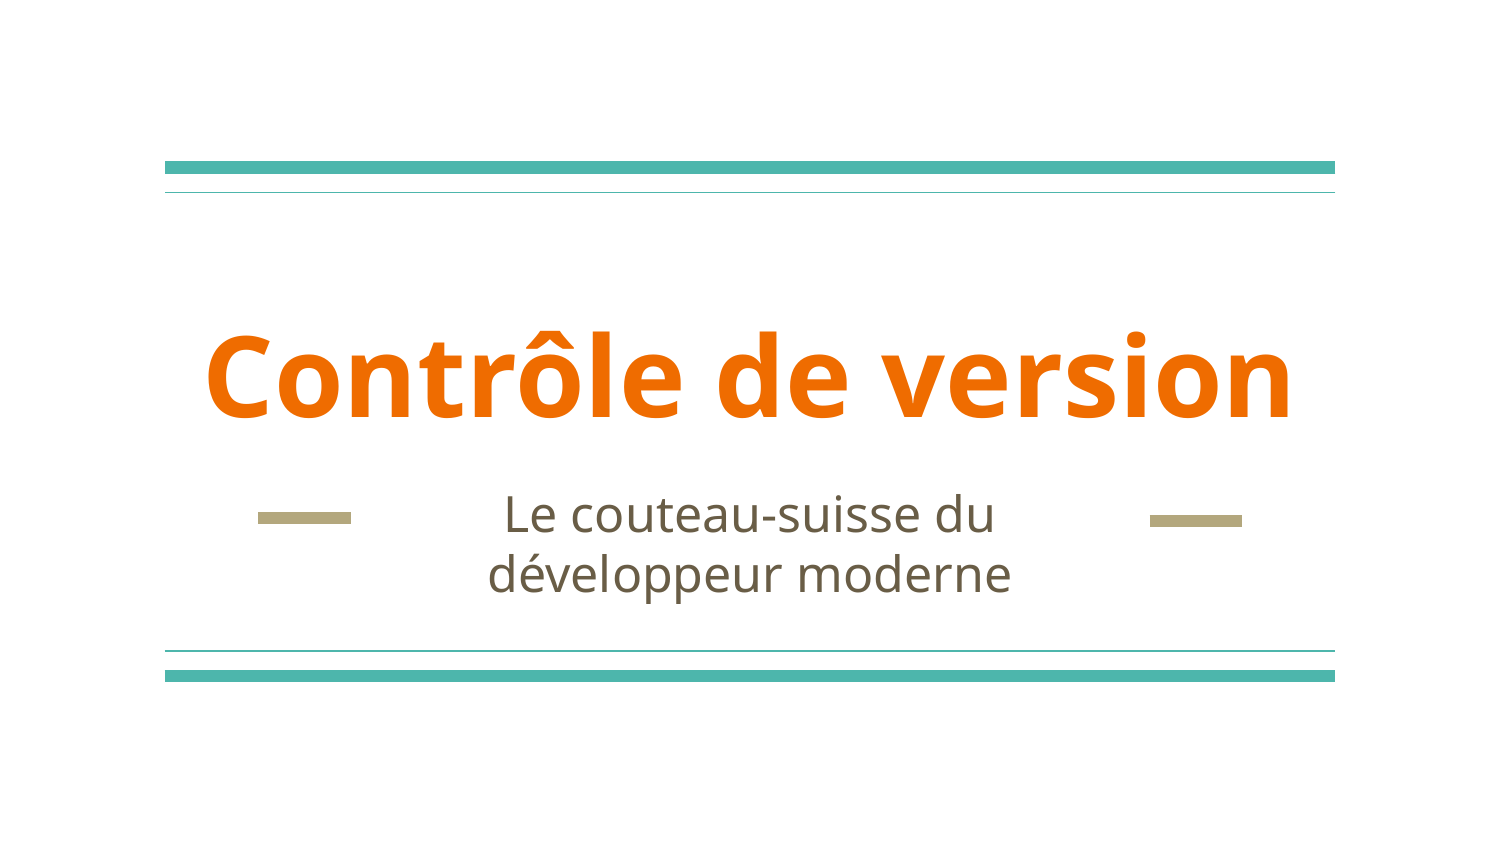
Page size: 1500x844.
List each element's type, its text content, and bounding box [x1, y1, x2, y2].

subtitle Le couteau-suisse du développeur moderne [350, 467, 1150, 598]
title Contrôle de version [164, 287, 1336, 456]
